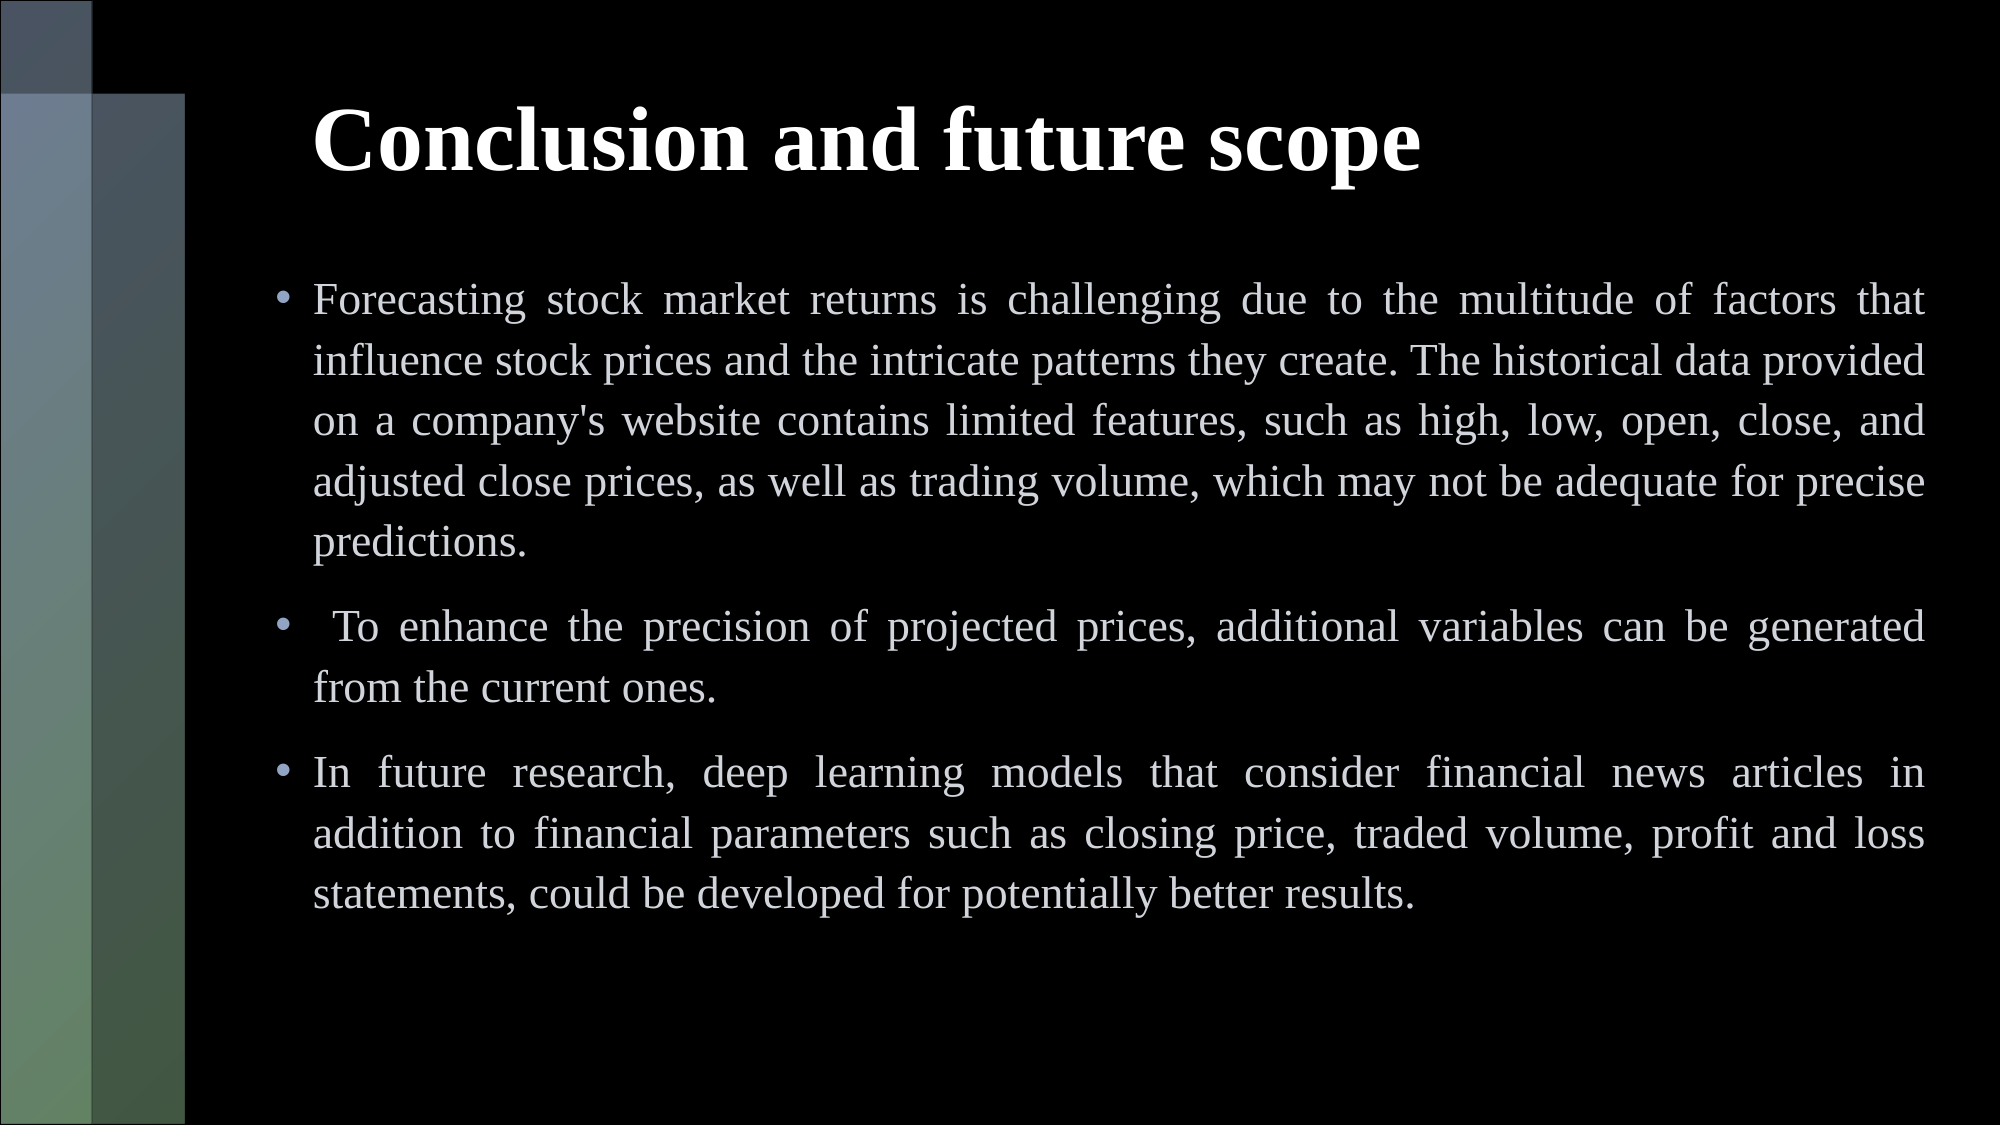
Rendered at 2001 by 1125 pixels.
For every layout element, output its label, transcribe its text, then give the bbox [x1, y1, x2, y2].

list Forecasting stock market returns is challenging due to the multitude of factors that influence stock prices and the intricate patterns they create. The historical data provided on a company's website contains limited features, such as high, low, open, close, and adjusted close prices, as well as trading volume, which may not be adequate for precise predictions. To enhance the precision of projected prices, additional variables can be generated from the current ones. In future research, deep learning models that consider financial news articles in addition to financial parameters such as closing price, traded volume, profit and loss statements, could be developed for potentially better results. [260, 255, 1943, 1077]
title Conclusion and future scope [296, 71, 1853, 255]
